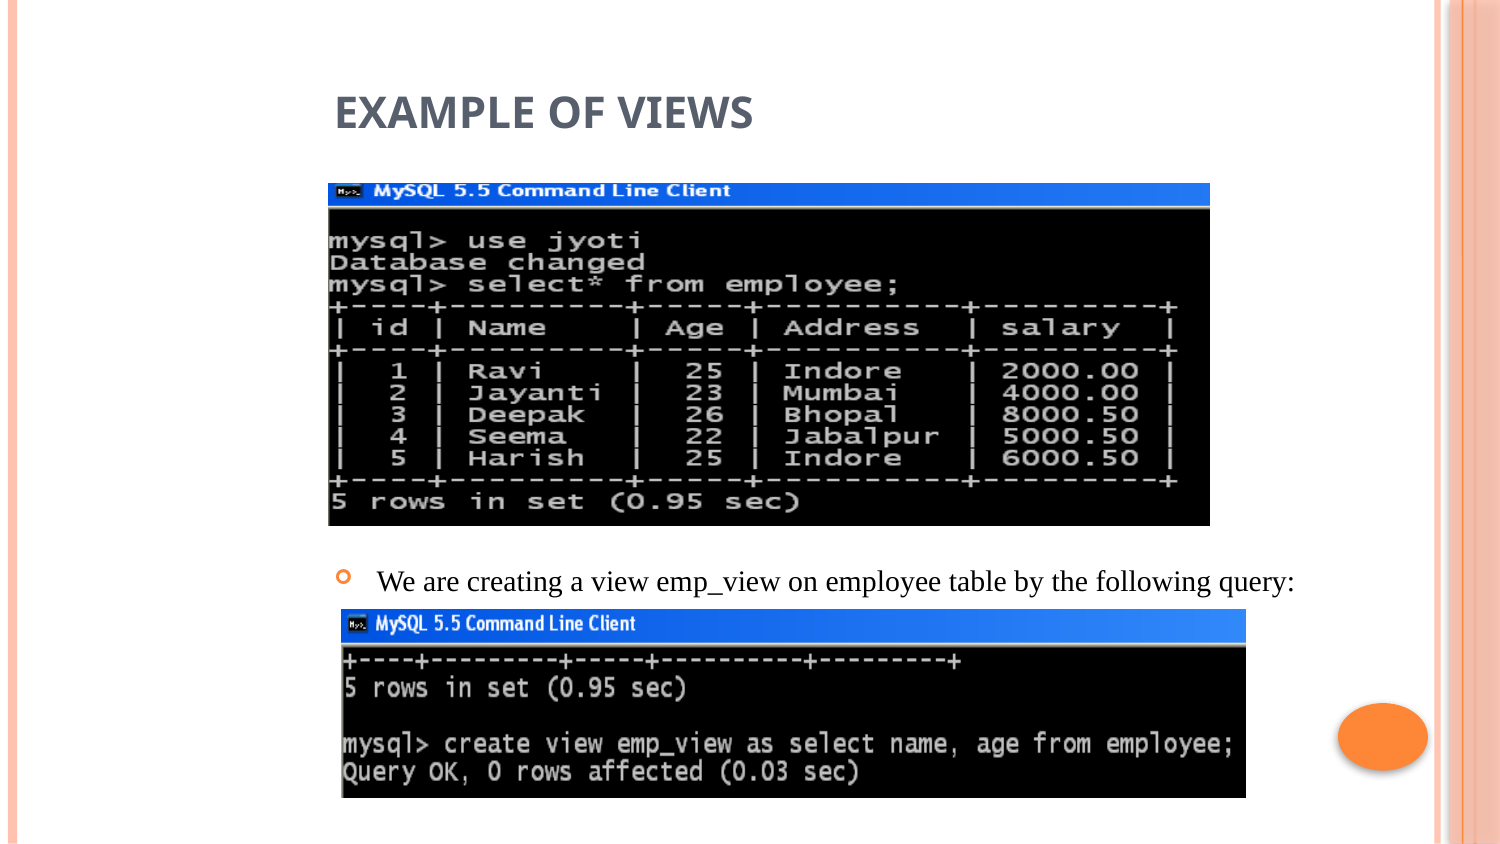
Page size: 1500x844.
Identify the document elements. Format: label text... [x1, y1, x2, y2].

title Example of Views [318, 76, 887, 146]
picture [340, 608, 1247, 798]
list We are creating a view emp_view on employee table by the following query: [319, 554, 1465, 605]
picture [327, 183, 1211, 527]
